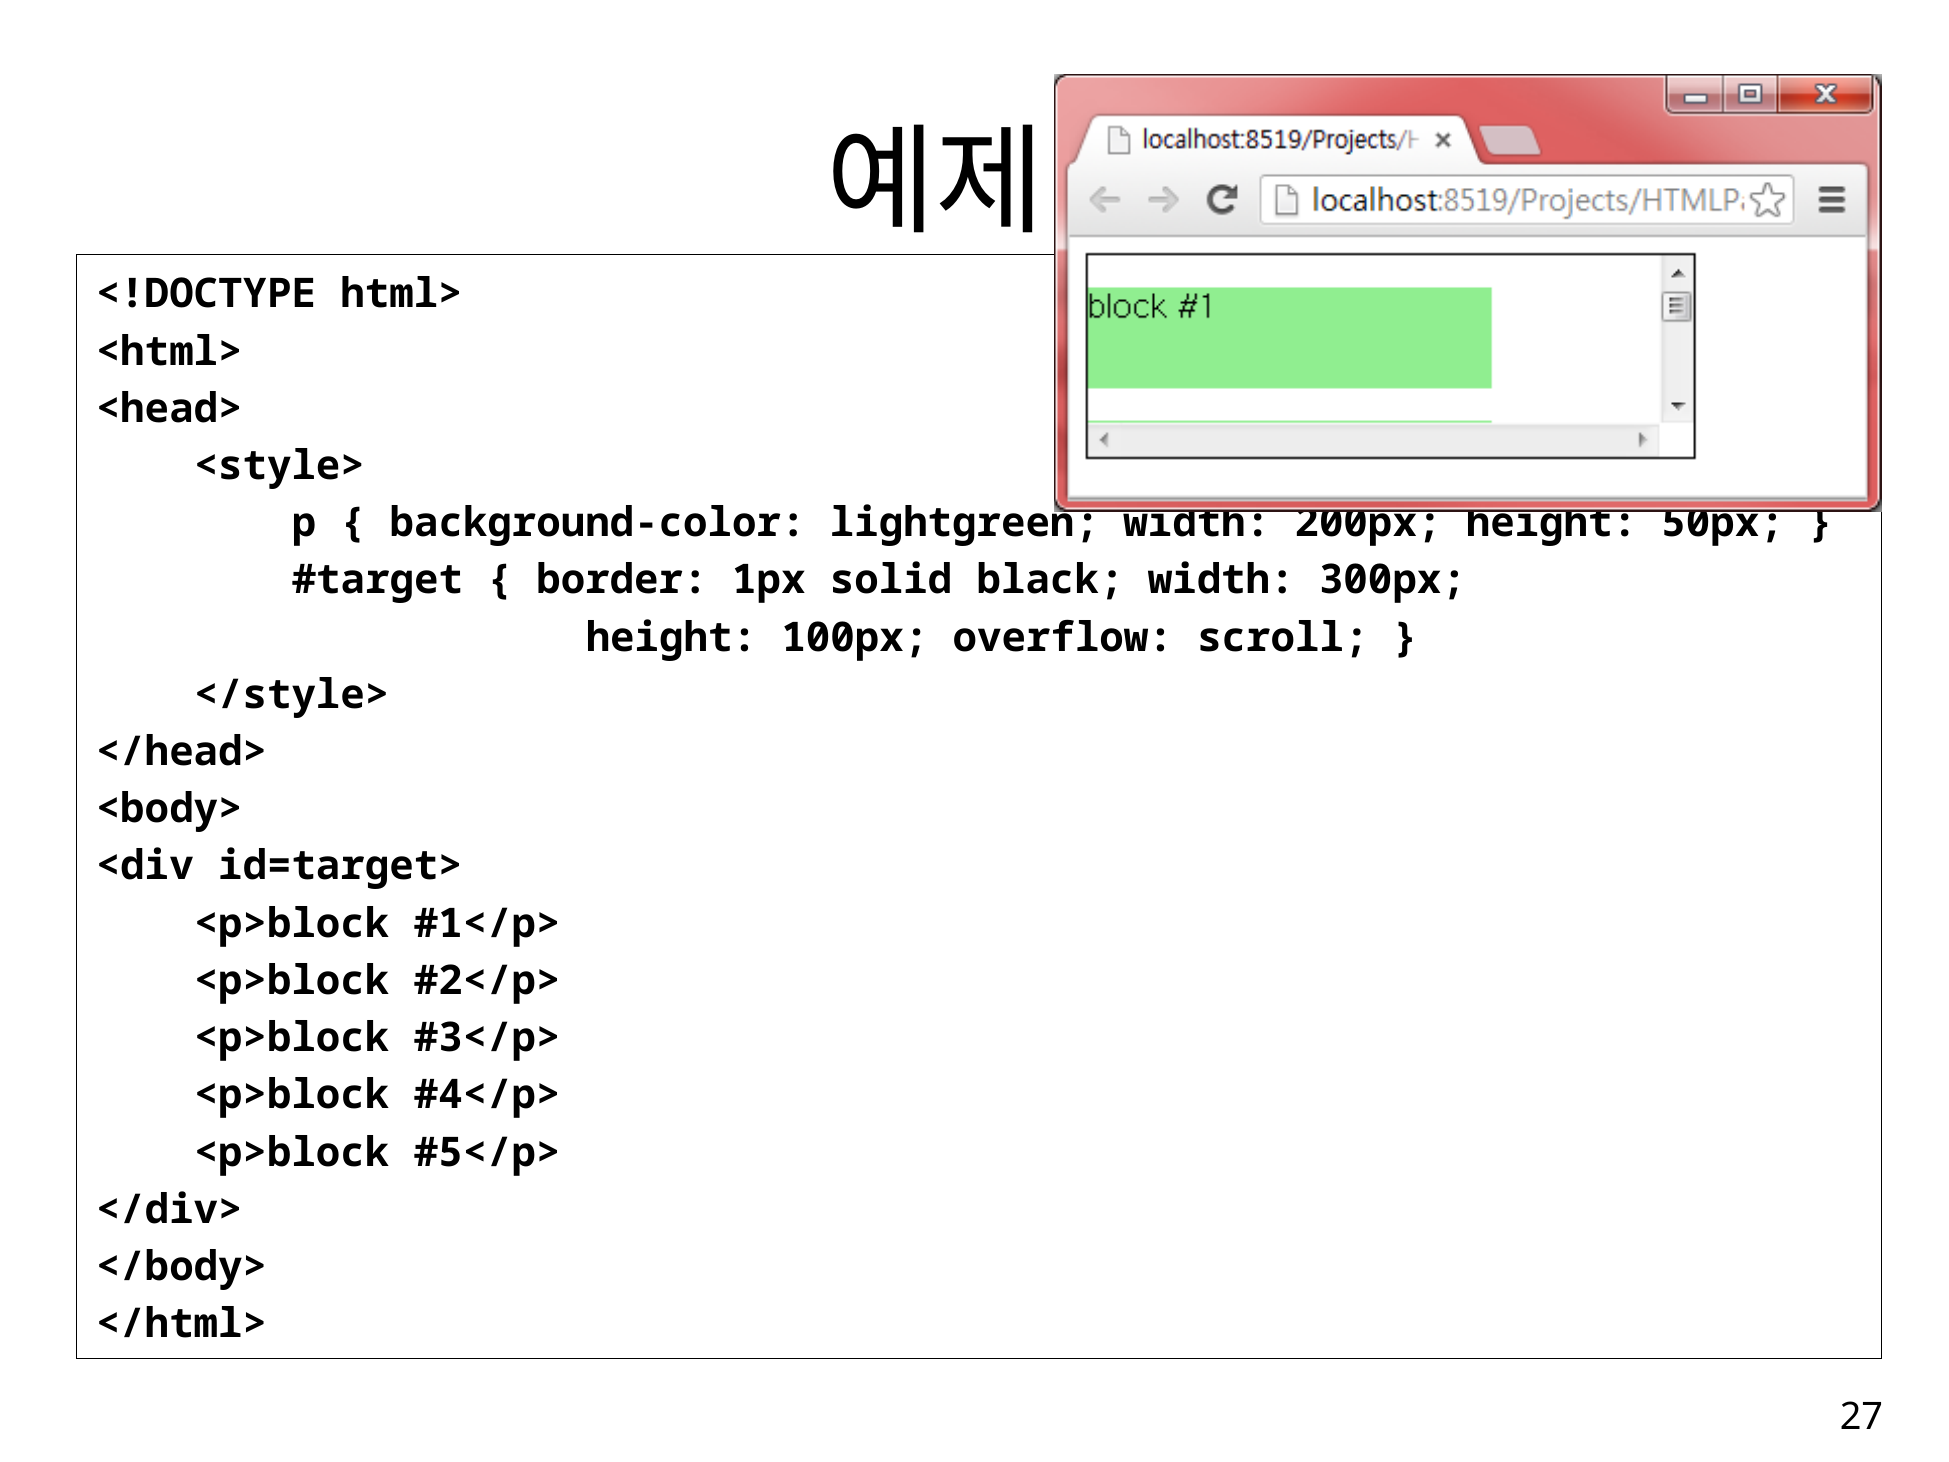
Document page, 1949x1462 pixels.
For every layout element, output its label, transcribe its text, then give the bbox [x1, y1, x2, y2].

slide_number 27 [1496, 1372, 1899, 1462]
picture [1054, 74, 1882, 512]
title 예제 [156, 92, 1049, 254]
text_box <!DOCTYPE html> <html> <head> <style> p { background-color: lightgreen; width: 200px; height: 50px; } #target { border: 1px solid black; width: 300px; height: 100px; overflow: scroll; } </style> </head> <body> <div id=target> <p>block #1</p> <p>block #2</p> <p>block #3</p> <p>block #4</p> <p>block #5</p> </div> </body> </html> [76, 254, 1882, 1359]
